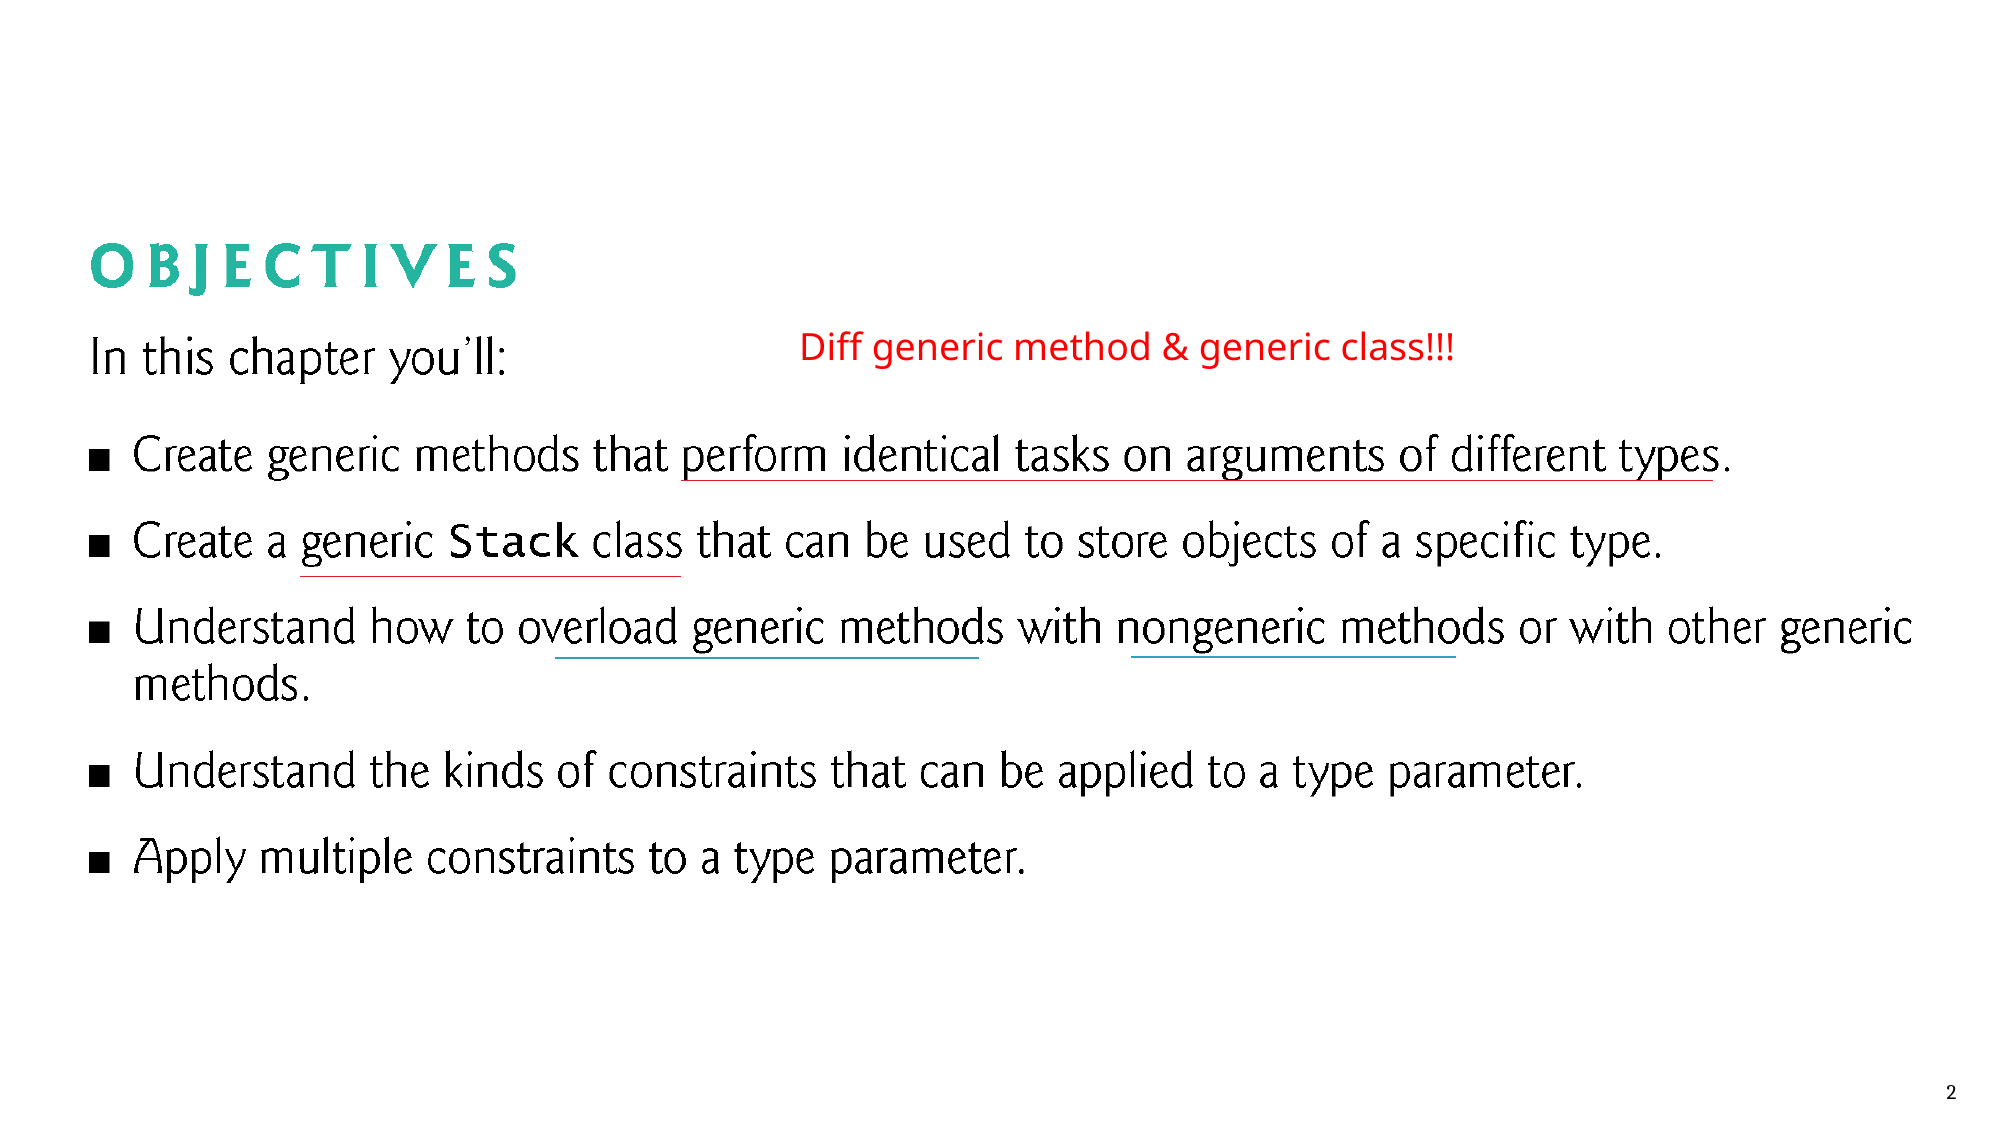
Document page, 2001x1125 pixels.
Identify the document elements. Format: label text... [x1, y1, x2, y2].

picture [0, 154, 2000, 971]
slide_number 2 [1891, 1051, 1972, 1112]
